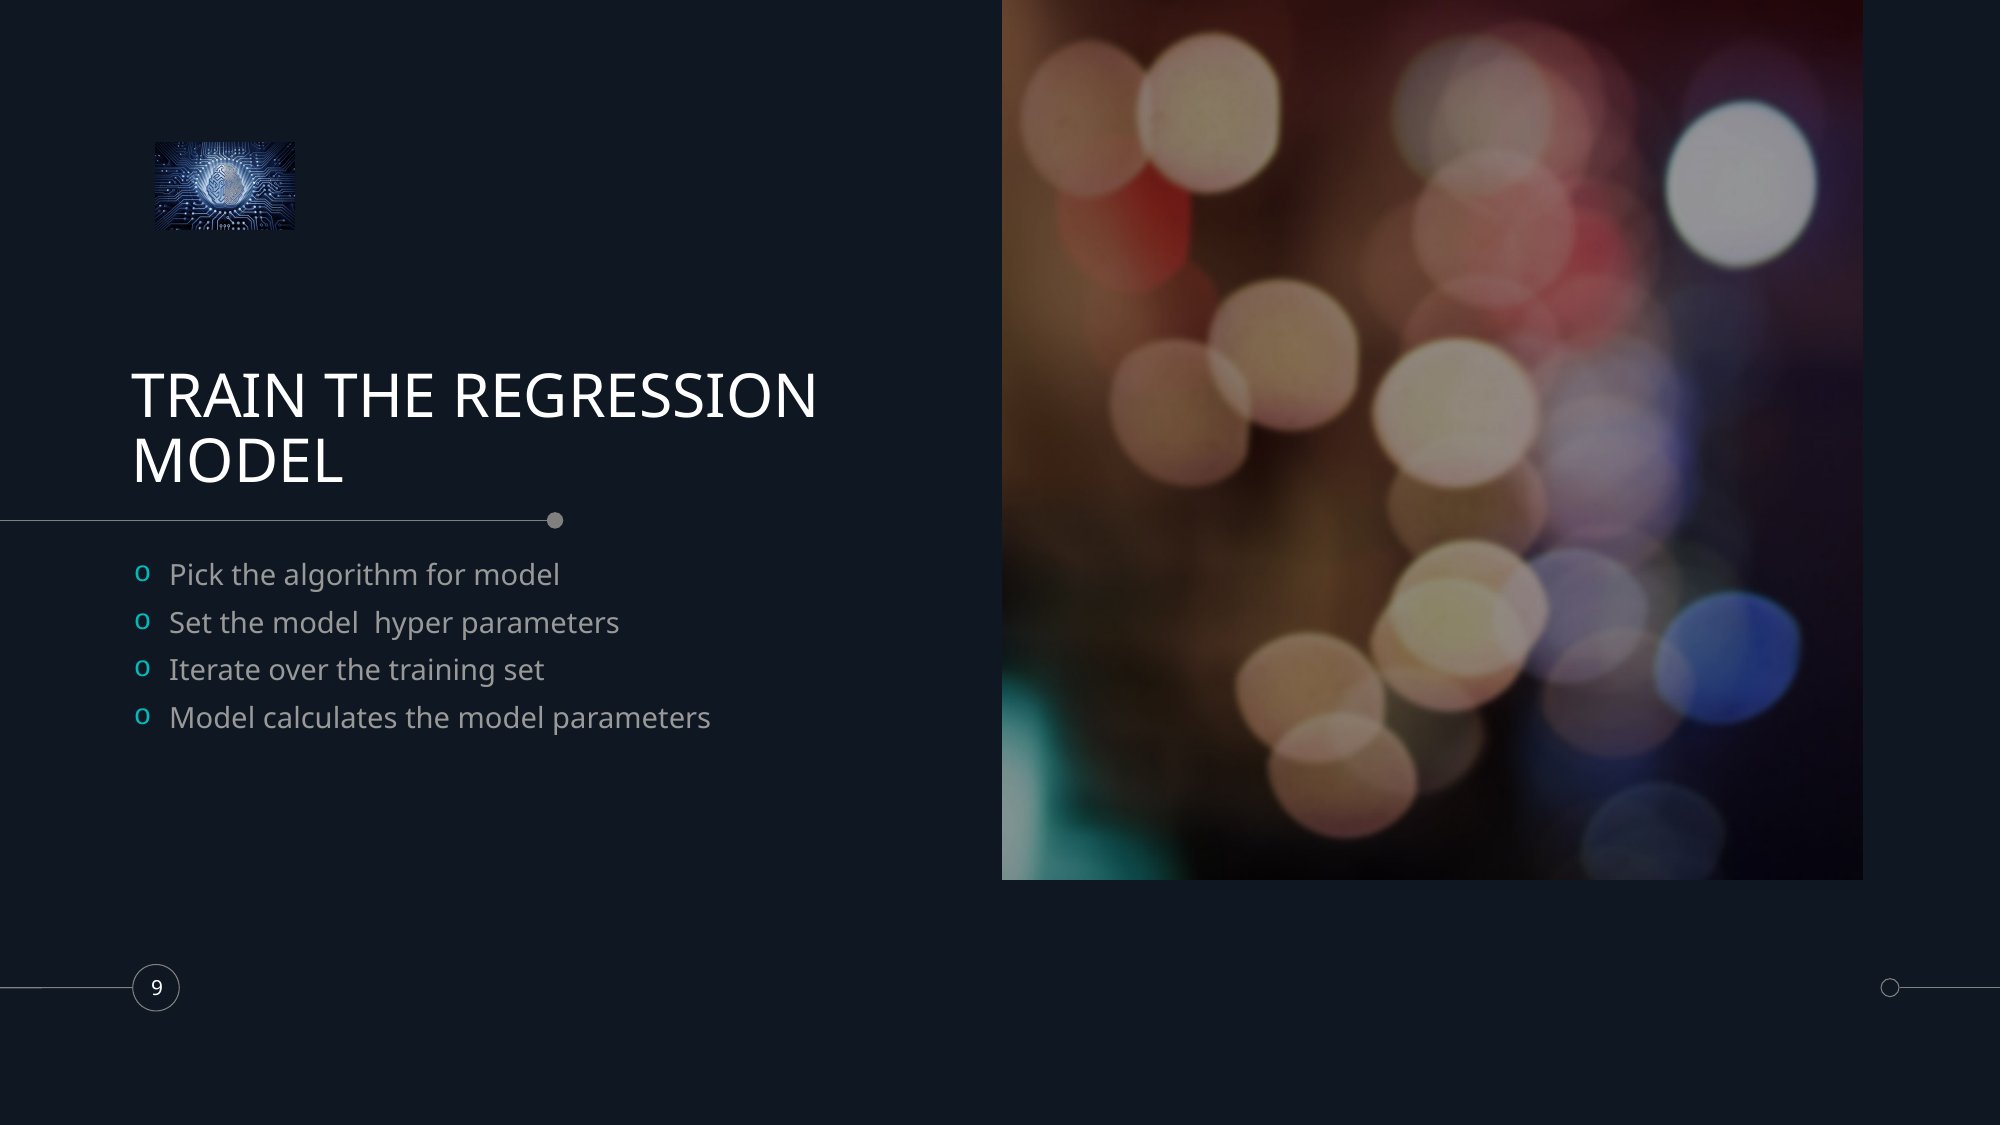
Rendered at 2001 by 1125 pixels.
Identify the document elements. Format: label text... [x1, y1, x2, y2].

picture [155, 142, 295, 230]
list Pick the algorithm for model Set the model hyper parameters Iterate over the training set Model calculates the model parameters [133, 556, 956, 919]
slide_number 9 [127, 964, 186, 1014]
title TRAIN THE REGRESSION MODEL [131, 364, 956, 496]
picture [1002, 0, 1863, 881]
